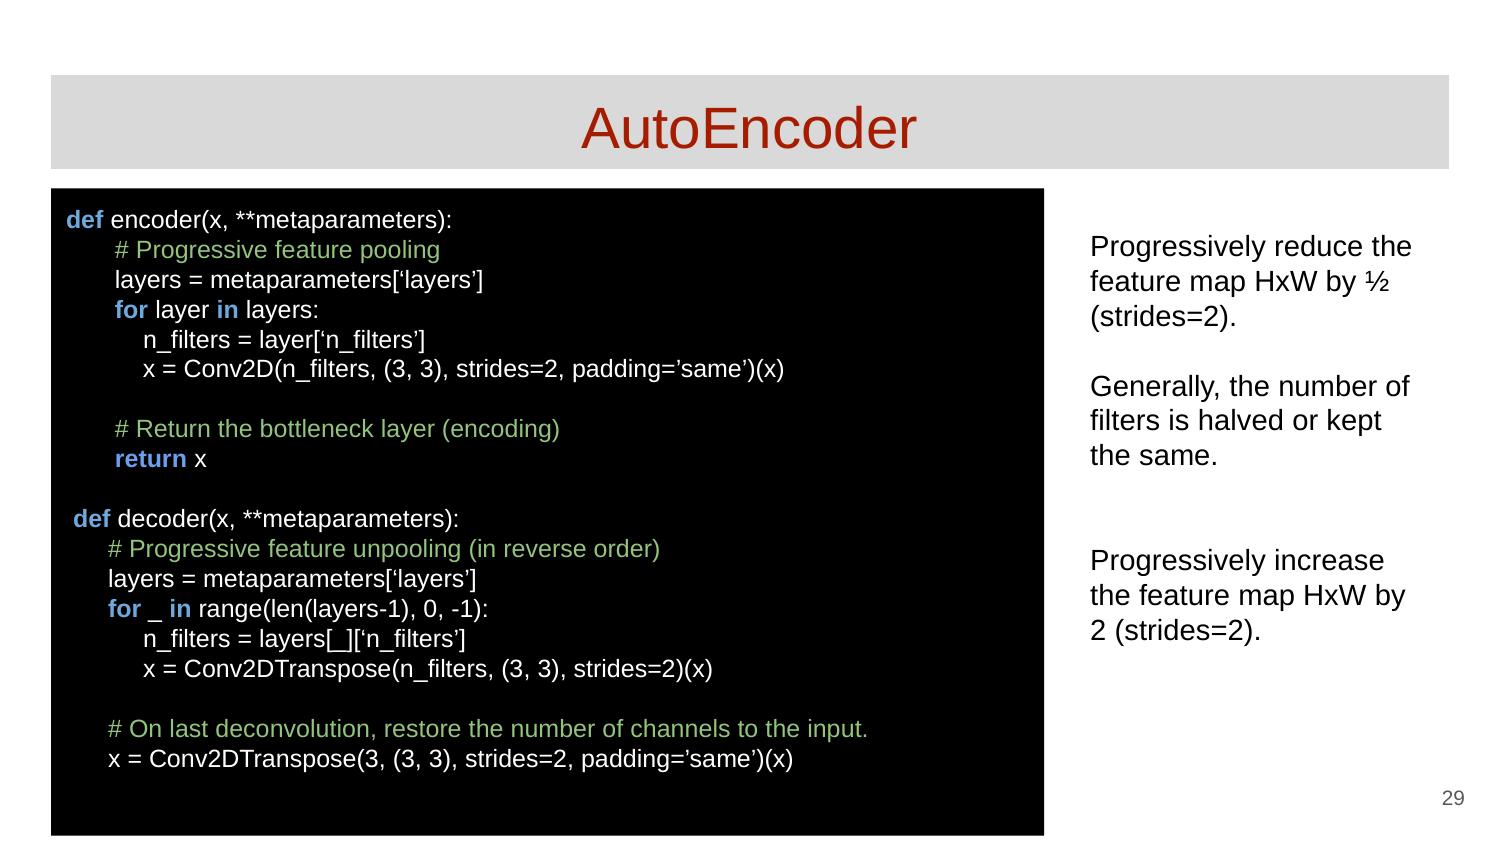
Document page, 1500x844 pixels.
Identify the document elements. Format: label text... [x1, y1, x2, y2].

title AutoEncoder [51, 75, 1449, 169]
text_box def encoder(x, **metaparameters): # Progressive feature pooling layers = metaparameters[‘layers’] for layer in layers: n_filters = layer[‘n_filters’] x = Conv2D(n_filters, (3, 3), strides=2, padding=’same’)(x) # Return the bottleneck layer (encoding) return x def decoder(x, **metaparameters): # Progressive feature unpooling (in reverse order) layers = metaparameters[‘layers’] for _ in range(len(layers-1), 0, -1): n_filters = layers[_][‘n_filters’] x = Conv2DTranspose(n_filters, (3, 3), strides=2)(x) # On last deconvolution, restore the number of channels to the input. x = Conv2DTranspose(3, (3, 3), strides=2, padding=’same’)(x) [51, 188, 1045, 836]
slide_number ‹#› [1389, 764, 1480, 830]
text_box Progressively reduce the feature map HxW by ½ (strides=2). Generally, the number of filters is halved or kept the same. Progressively increase the feature map HxW by 2 (strides=2). [1075, 211, 1437, 821]
